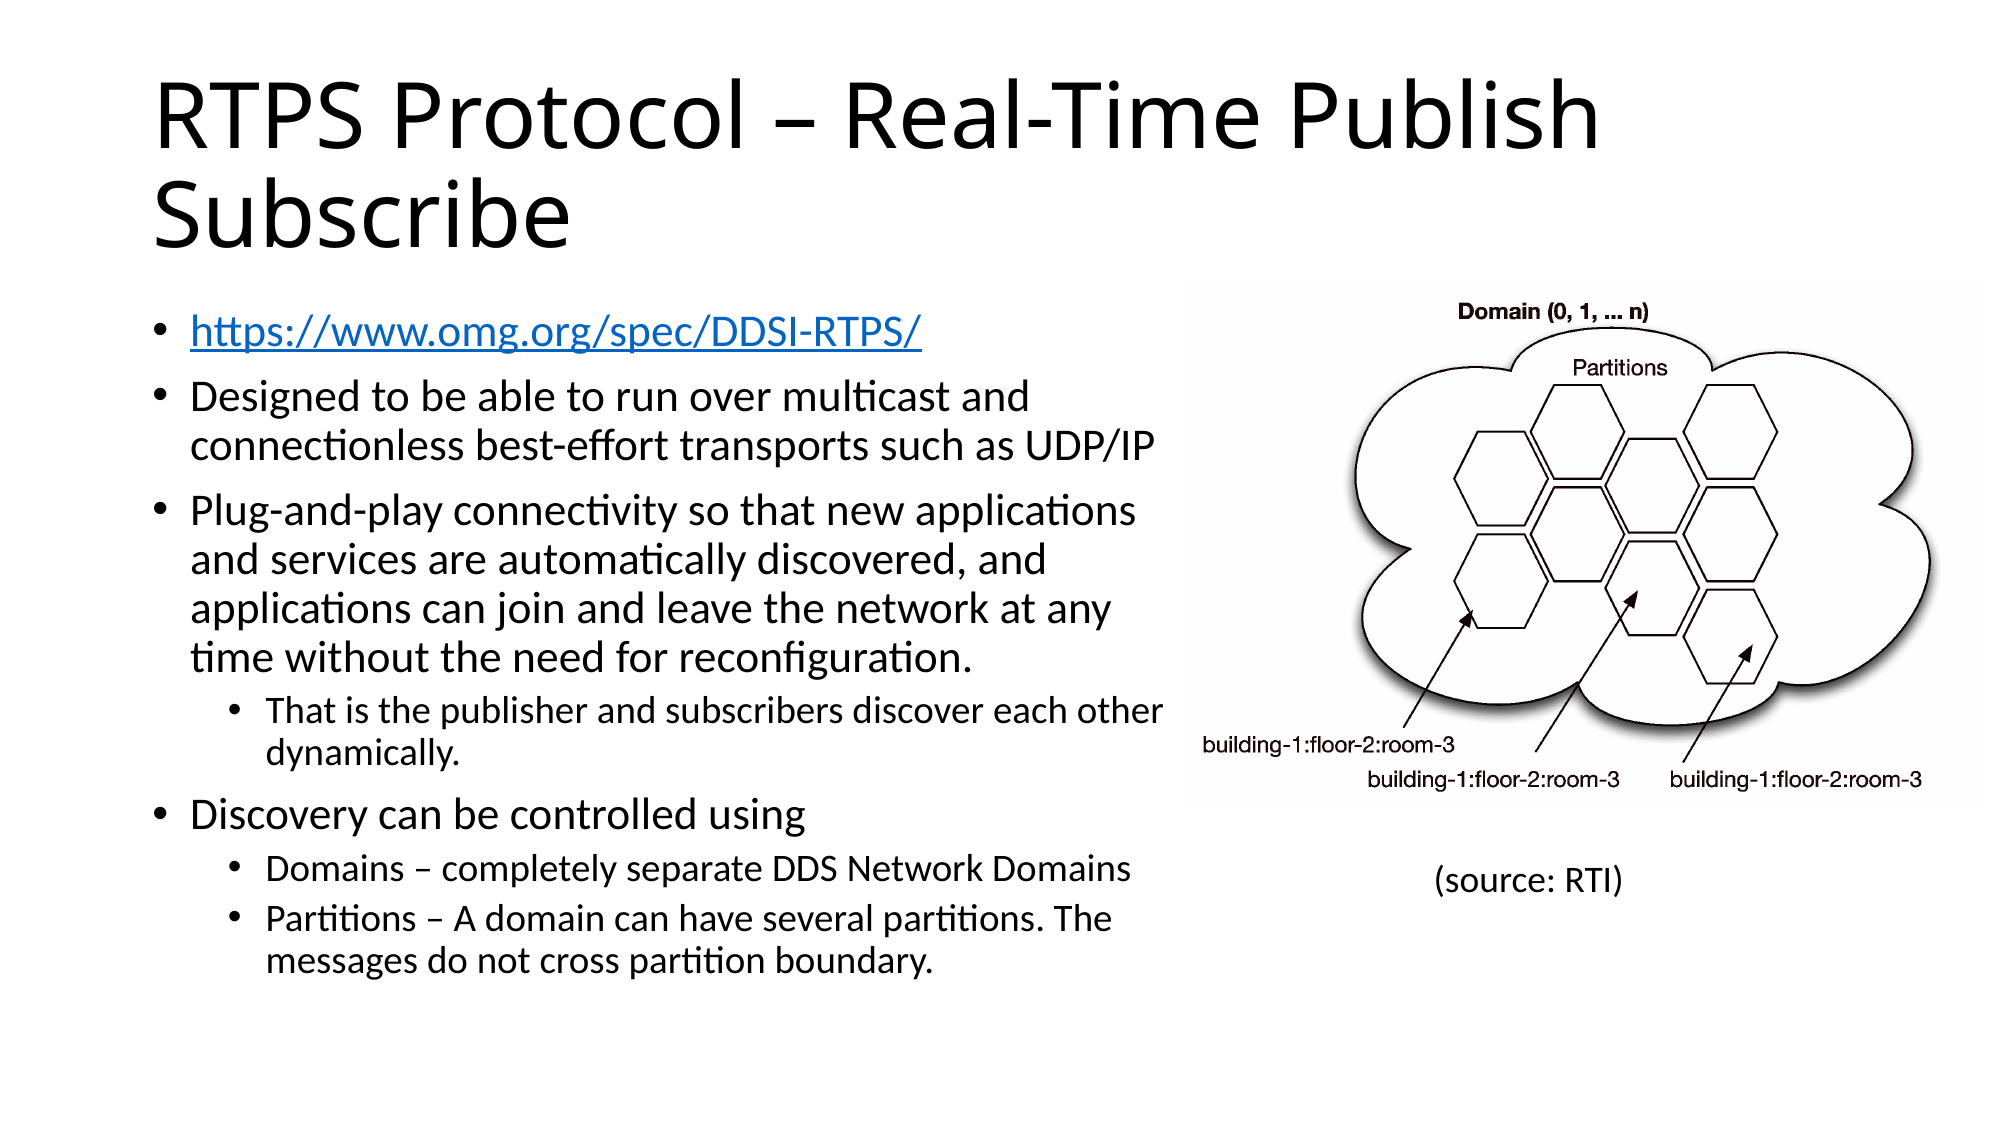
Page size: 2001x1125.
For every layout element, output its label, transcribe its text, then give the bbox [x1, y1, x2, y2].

list https://www.omg.org/spec/DDSI-RTPS/ Designed to be able to run over multicast and connectionless best-effort transports such as UDP/IP Plug-and-play connectivity so that new applications and services are automatically discovered, and applications can join and leave the network at any time without the need for reconfiguration. That is the publisher and subscribers discover each other dynamically. Discovery can be controlled using Domains – completely separate DDS Network Domains Partitions – A domain can have several partitions. The messages do not cross partition boundary. [137, 299, 1184, 1014]
text_box (source: RTI) [1418, 847, 1639, 908]
title RTPS Protocol – Real-Time Publish Subscribe [137, 59, 1863, 278]
picture [1183, 277, 1989, 812]
